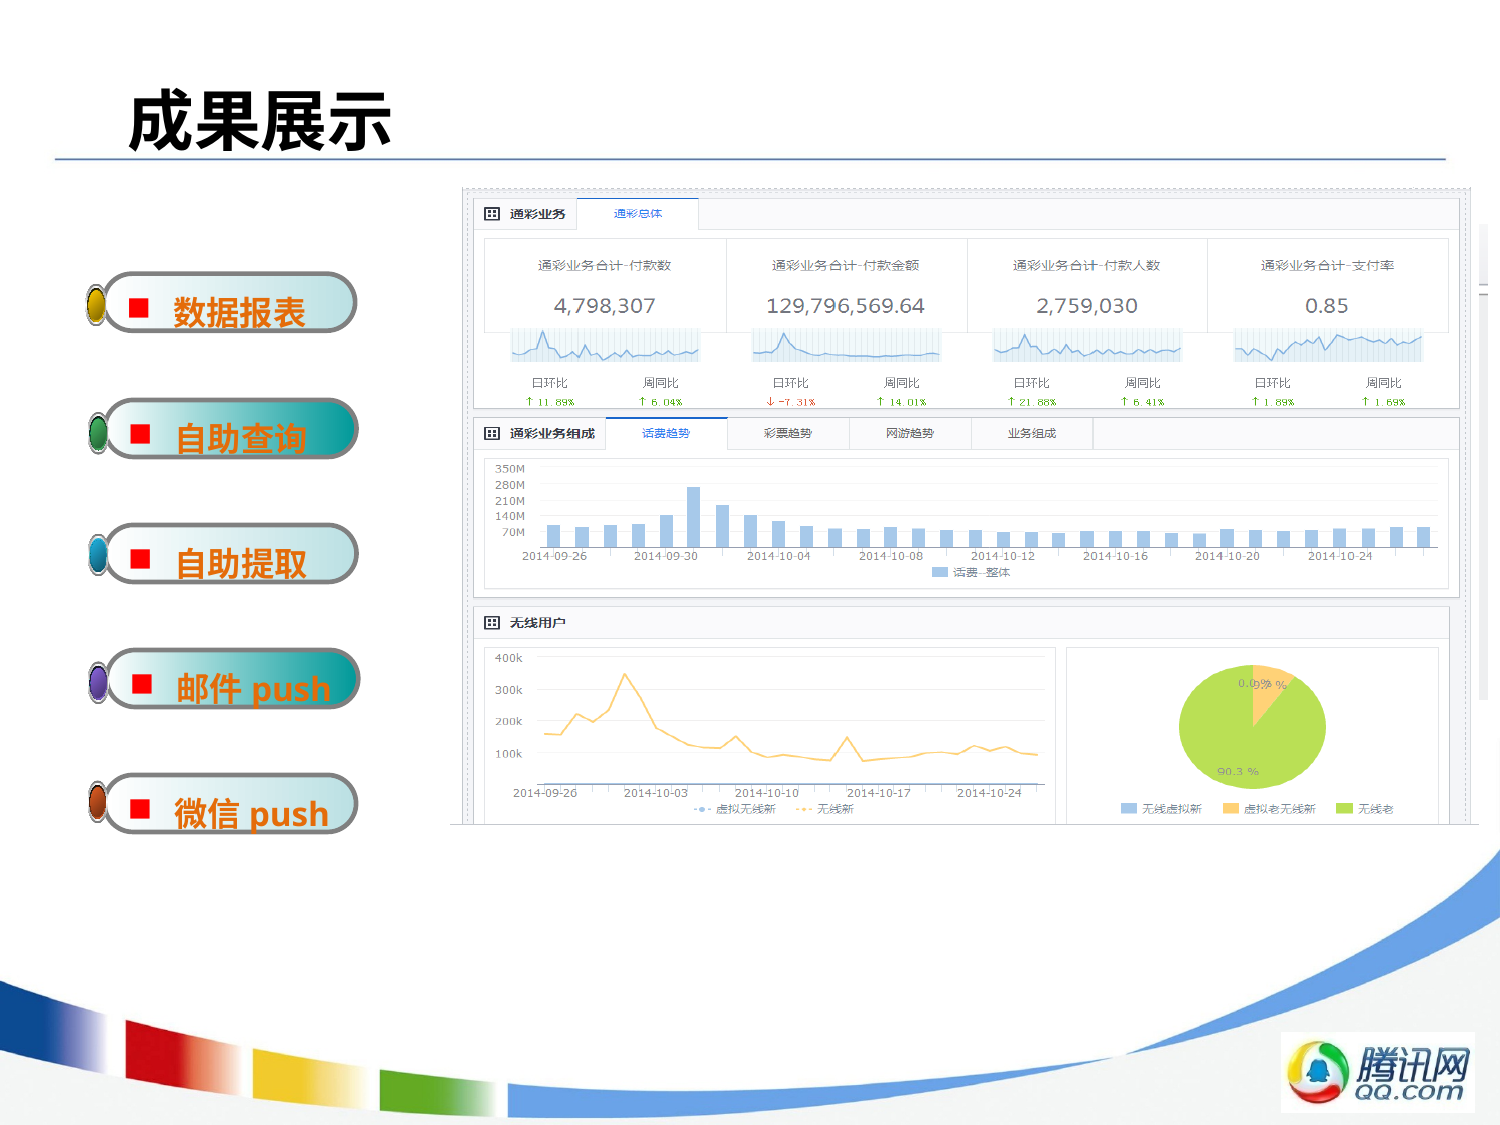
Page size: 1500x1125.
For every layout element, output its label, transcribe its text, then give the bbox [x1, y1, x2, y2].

title 成果展示 [112, 49, 1099, 188]
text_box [87, 524, 357, 583]
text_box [87, 399, 357, 458]
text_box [87, 649, 359, 708]
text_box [85, 273, 356, 331]
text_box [87, 774, 357, 833]
picture [0, 0, 1500, 1125]
